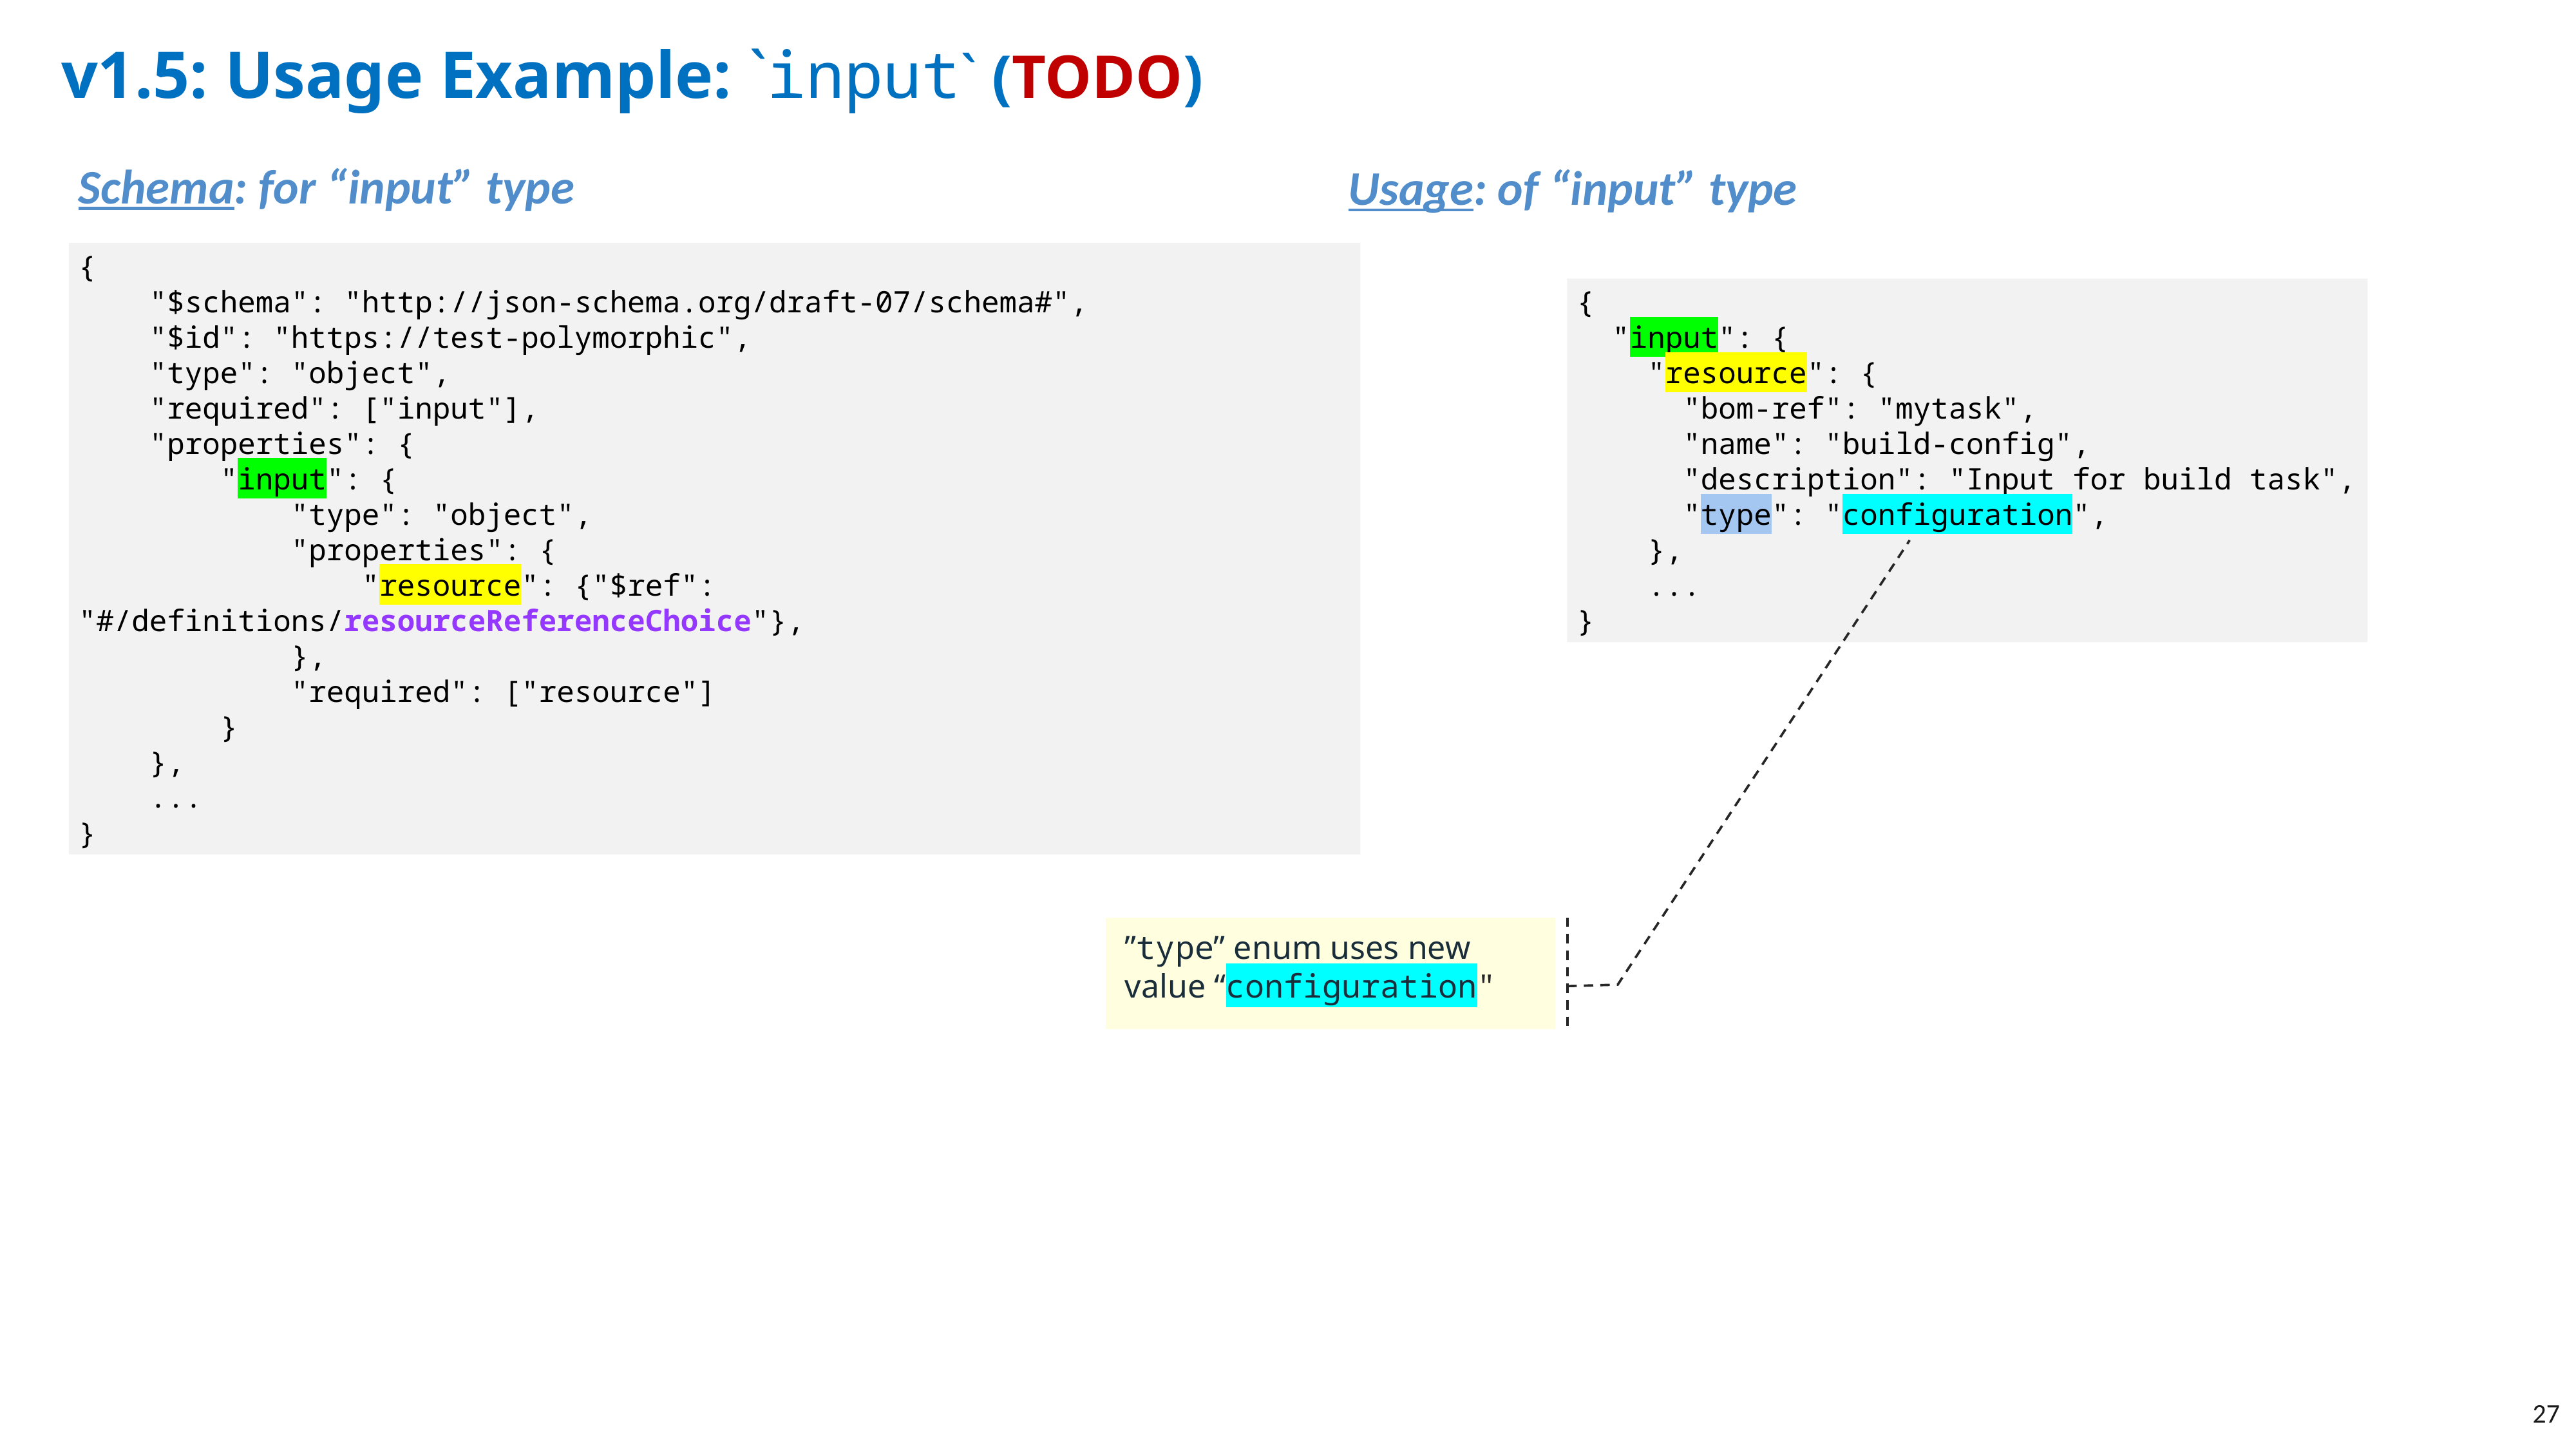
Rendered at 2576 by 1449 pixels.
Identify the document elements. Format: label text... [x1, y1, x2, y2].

text_box Schema: for “input” type [69, 150, 1331, 218]
title v1.5: Usage Example: `input` (TODO) [52, 32, 2393, 123]
text_box { "$schema": "http://json-schema.org/draft-07/schema#", "$id": "https://test-polymorphic", "type": "object", "required": ["input"], "properties": { "input": { "type": "object", "properties": { "resource": {"$ref": "#/definitions/resourceReferenceChoice"}, }, "required": ["resource"] } }, ... } [69, 243, 1361, 855]
text_box ”type” enum uses new value “configuration" [1106, 918, 1555, 1029]
text_box { "input": { "resource": { "bom-ref": "mytask", "name": "build-config", "description": "Input for build task", "type": "configuration", }, ... } [1567, 278, 2368, 643]
slide_number 27 [2110, 1396, 2561, 1435]
text_box Usage: of “input” type [1339, 152, 2289, 220]
